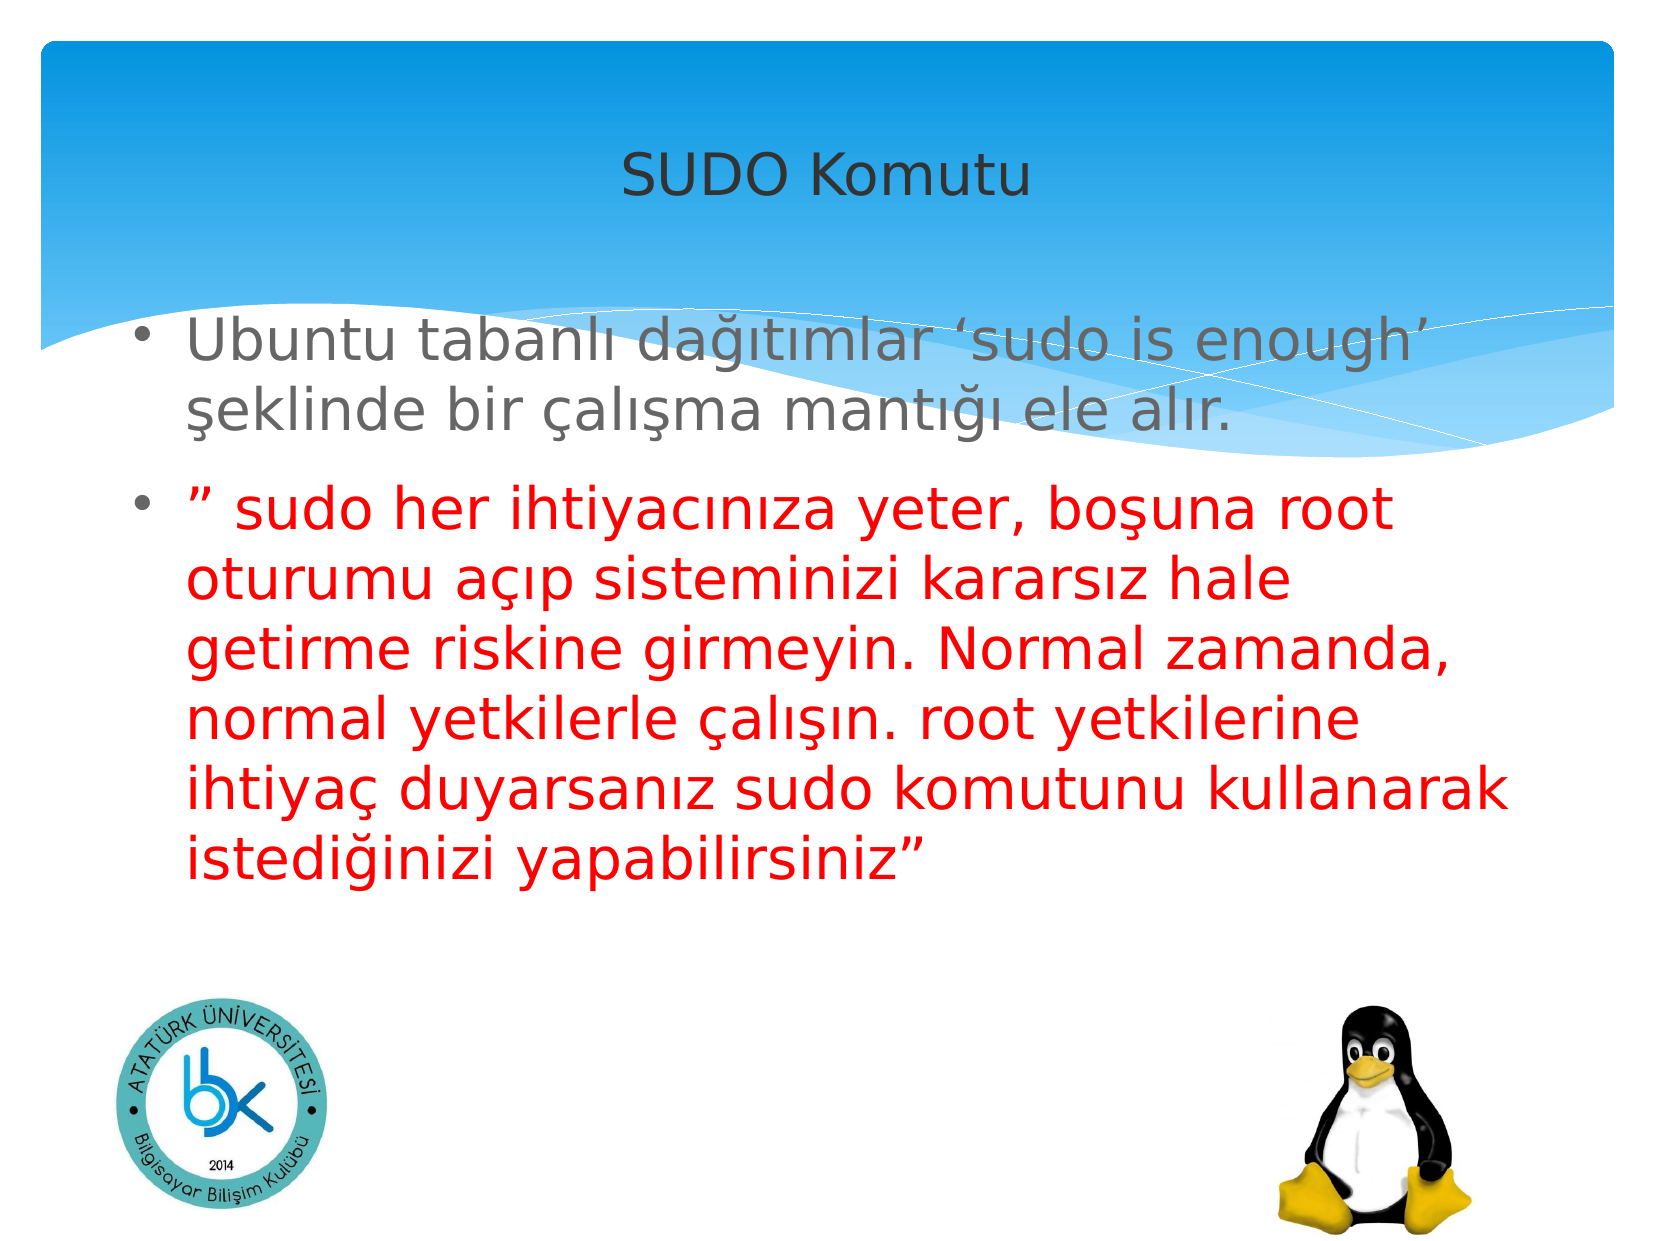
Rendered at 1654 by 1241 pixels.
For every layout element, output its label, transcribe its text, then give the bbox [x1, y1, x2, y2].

text_box SUDO Komutu [114, 73, 1539, 270]
text_box Ubuntu tabanlı dağıtımlar ‘sudo is enough’ şeklinde bir çalışma mantığı ele alır. ” sudo her ihtiyacınıza yeter, boşuna root oturumu açıp sisteminizi kararsız hale getirme riskine girmeyin. Normal zamanda, normal yetkilerle çalışın. root yetkilerine ihtiyaç duyarsanız sudo komutunu kullanarak istediğinizi yapabilirsiniz” [114, 301, 1539, 1033]
picture [1251, 997, 1498, 1241]
picture [114, 997, 328, 1211]
